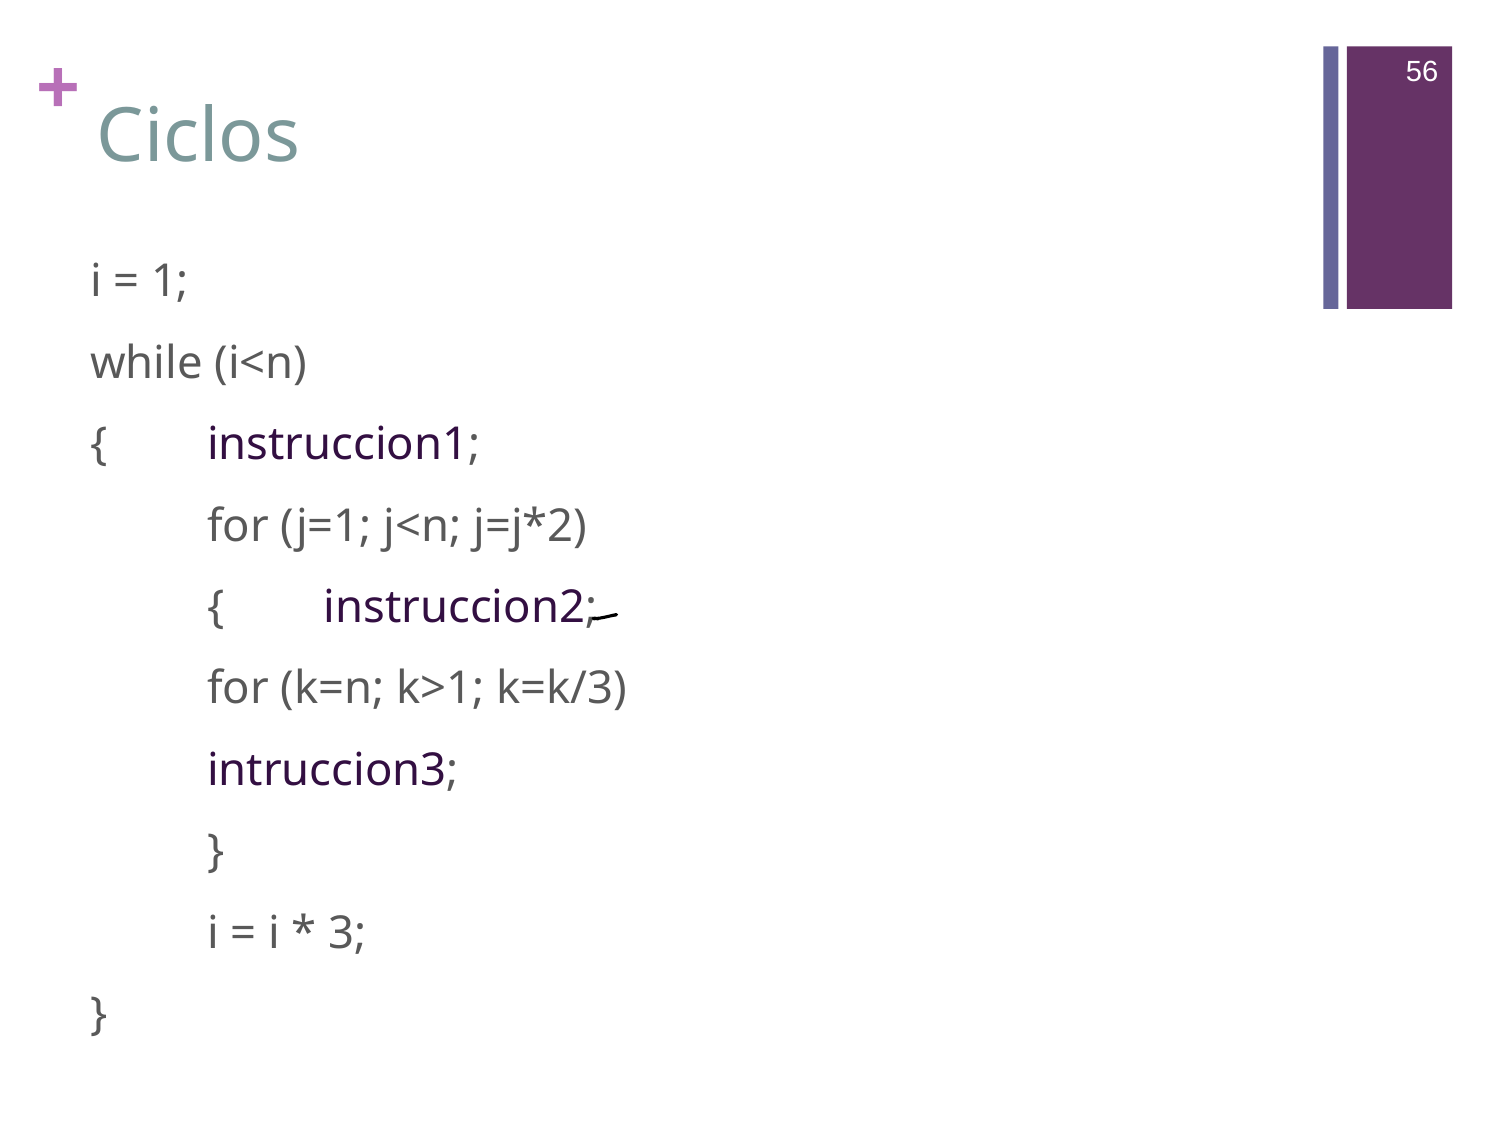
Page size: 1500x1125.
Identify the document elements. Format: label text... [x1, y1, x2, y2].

title Ciclos [81, 79, 1322, 249]
slide_number 56 [1362, 39, 1454, 100]
list i = 1; while (i<n) { instruccion1; for (j=1; j<n; j=j*2) { instruccion2; for (k=n; k>1; k=k/3) intruccion3; } i = i * 3; } [75, 249, 1350, 1050]
